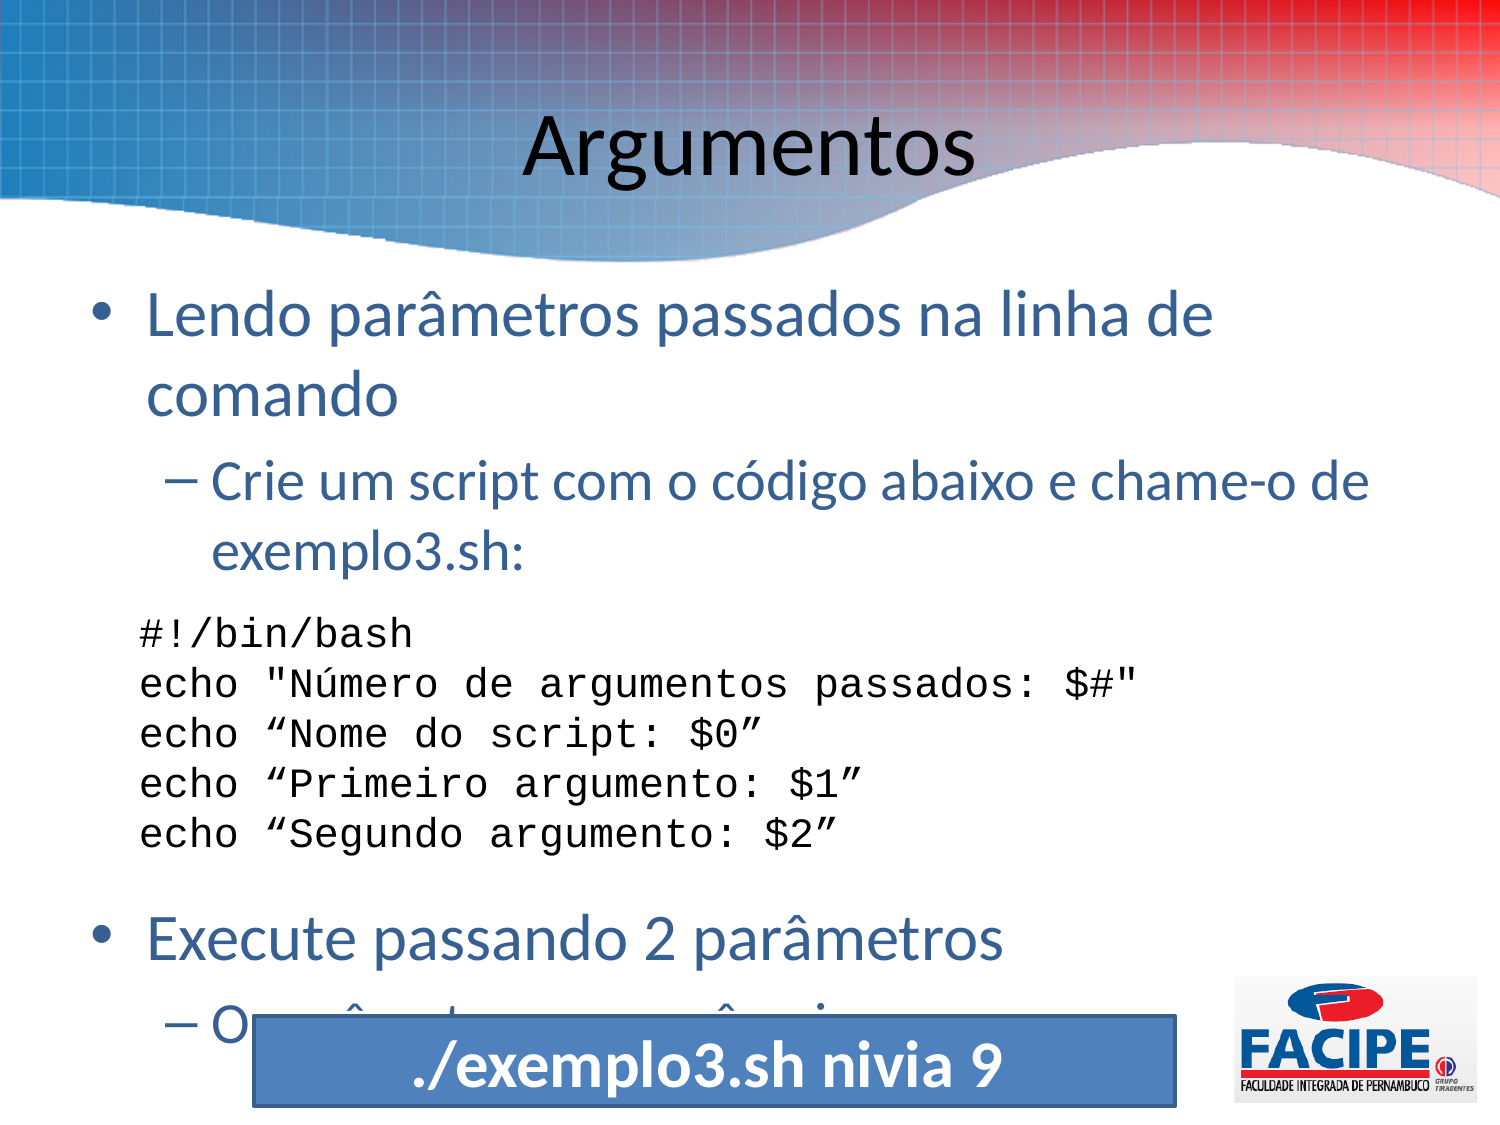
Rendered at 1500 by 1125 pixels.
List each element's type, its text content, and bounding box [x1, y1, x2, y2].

picture [0, 0, 1500, 270]
text_box ./exemplo3.sh nivia 9 [252, 1014, 1177, 1108]
list Lendo parâmetros passados na linha de comando Crie um script com o código abaixo e chame-o de exemplo3.sh: Execute passando 2 parâmetros O parâmetro que você quiser [74, 262, 1426, 1006]
title Argumentos [74, 44, 1426, 233]
picture [1234, 976, 1478, 1103]
text_box #!/bin/bash echo "Número de argumentos passados: $#" echo “Nome do script: $0” echo “Primeiro argumento: $1” echo “Segundo argumento: $2” [123, 597, 1373, 863]
